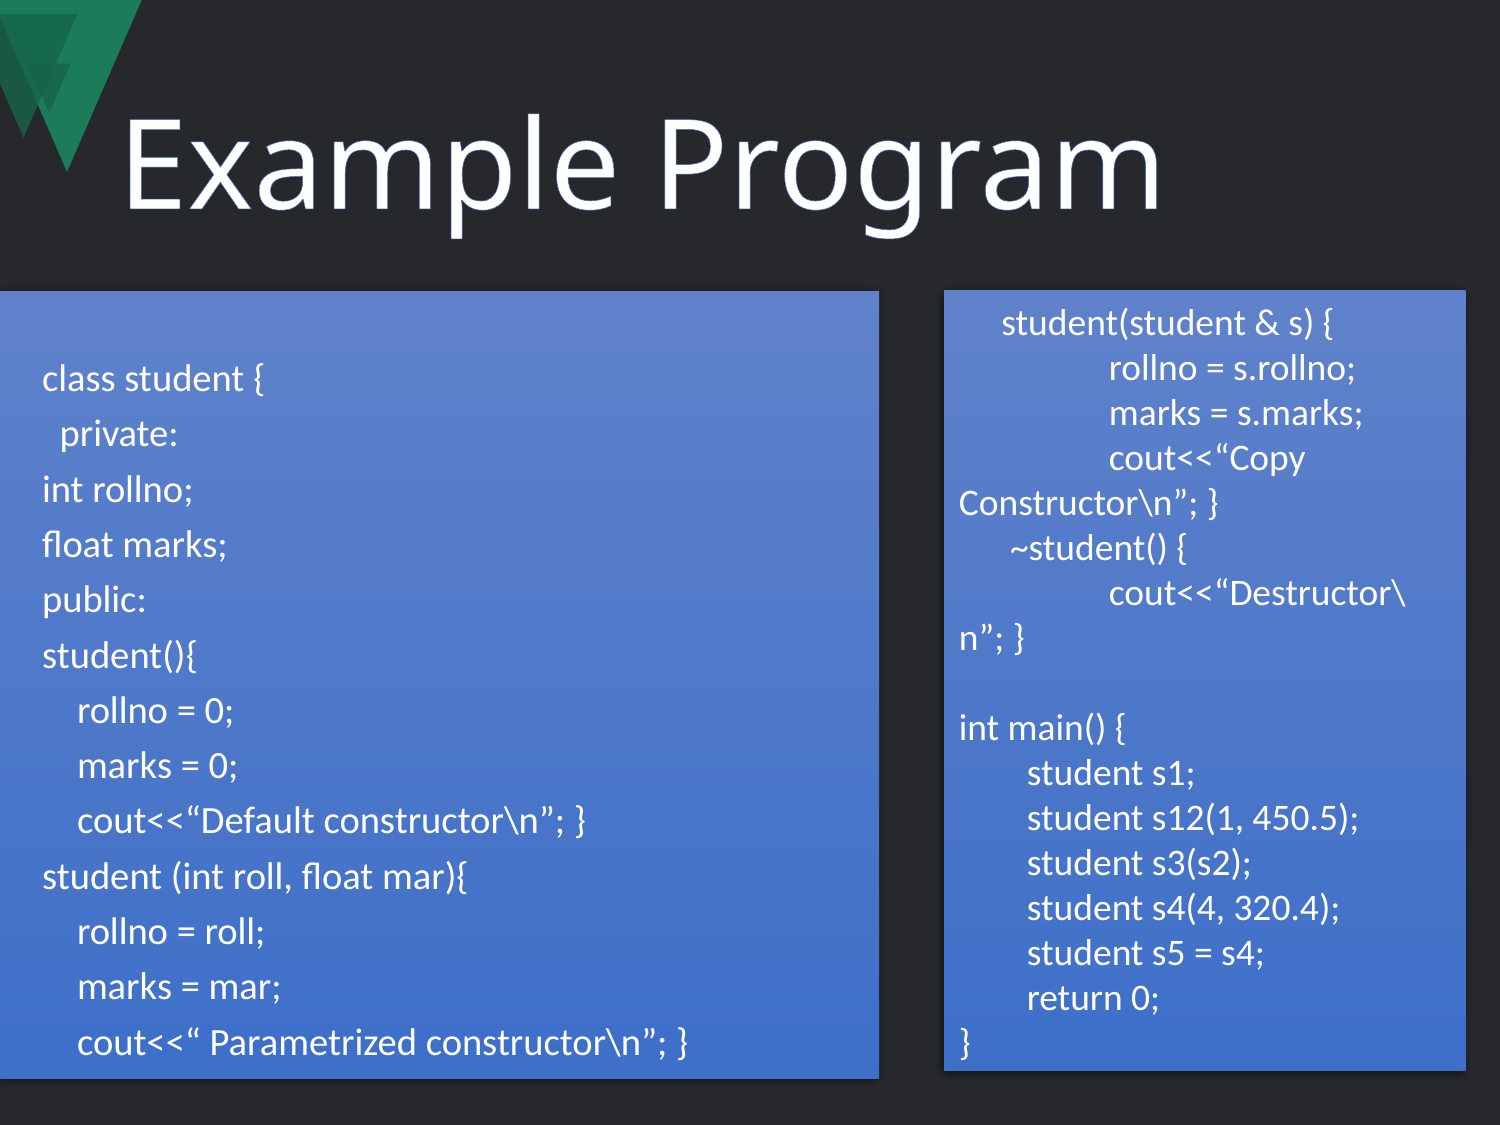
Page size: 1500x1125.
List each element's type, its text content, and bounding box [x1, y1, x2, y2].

title Example Program [102, 59, 1398, 278]
list class student { private: int rollno; float marks; public: student(){ rollno = 0; marks = 0; cout<<“Default constructor\n”; } student (int roll, float mar){ rollno = roll; marks = mar; cout<<“ Parametrized constructor\n”; } [0, 290, 880, 1079]
text_box student(student & s) { rollno = s.rollno; marks = s.marks; cout<<“Copy Constructor\n”; } ~student() { cout<<“Destructor\n”; } int main() { student s1; student s12(1, 450.5); student s3(s2); student s4(4, 320.4); student s5 = s4; return 0; } [944, 290, 1466, 1071]
